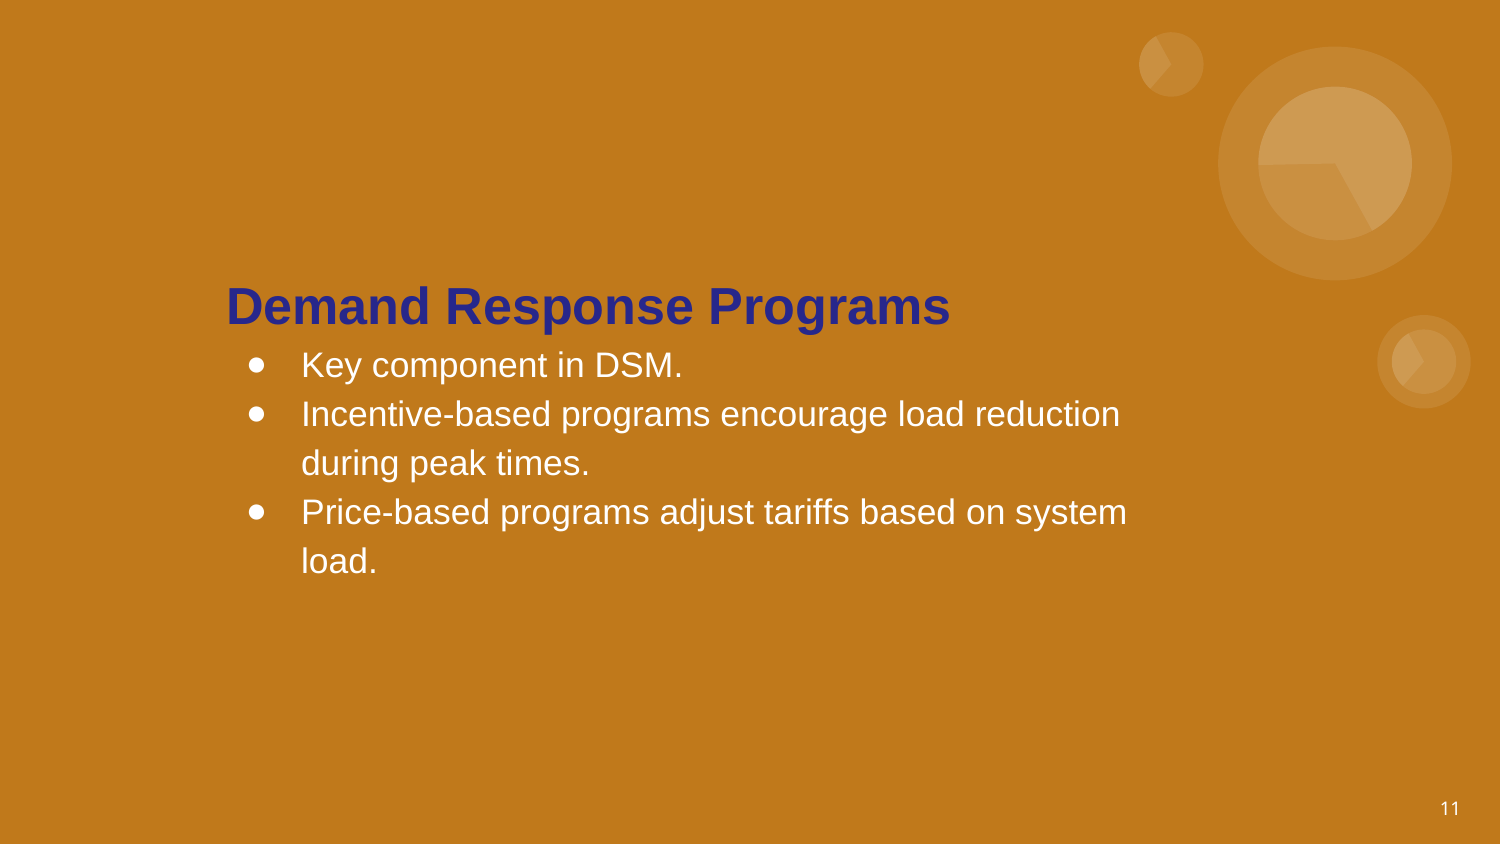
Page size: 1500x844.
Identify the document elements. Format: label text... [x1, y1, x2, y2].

title Demand Response Programs Key component in DSM. Incentive-based programs encourage load reduction during peak times. Price-based programs adjust tariffs based on system load. [211, 128, 1172, 715]
slide_number ‹#› [1386, 777, 1477, 842]
